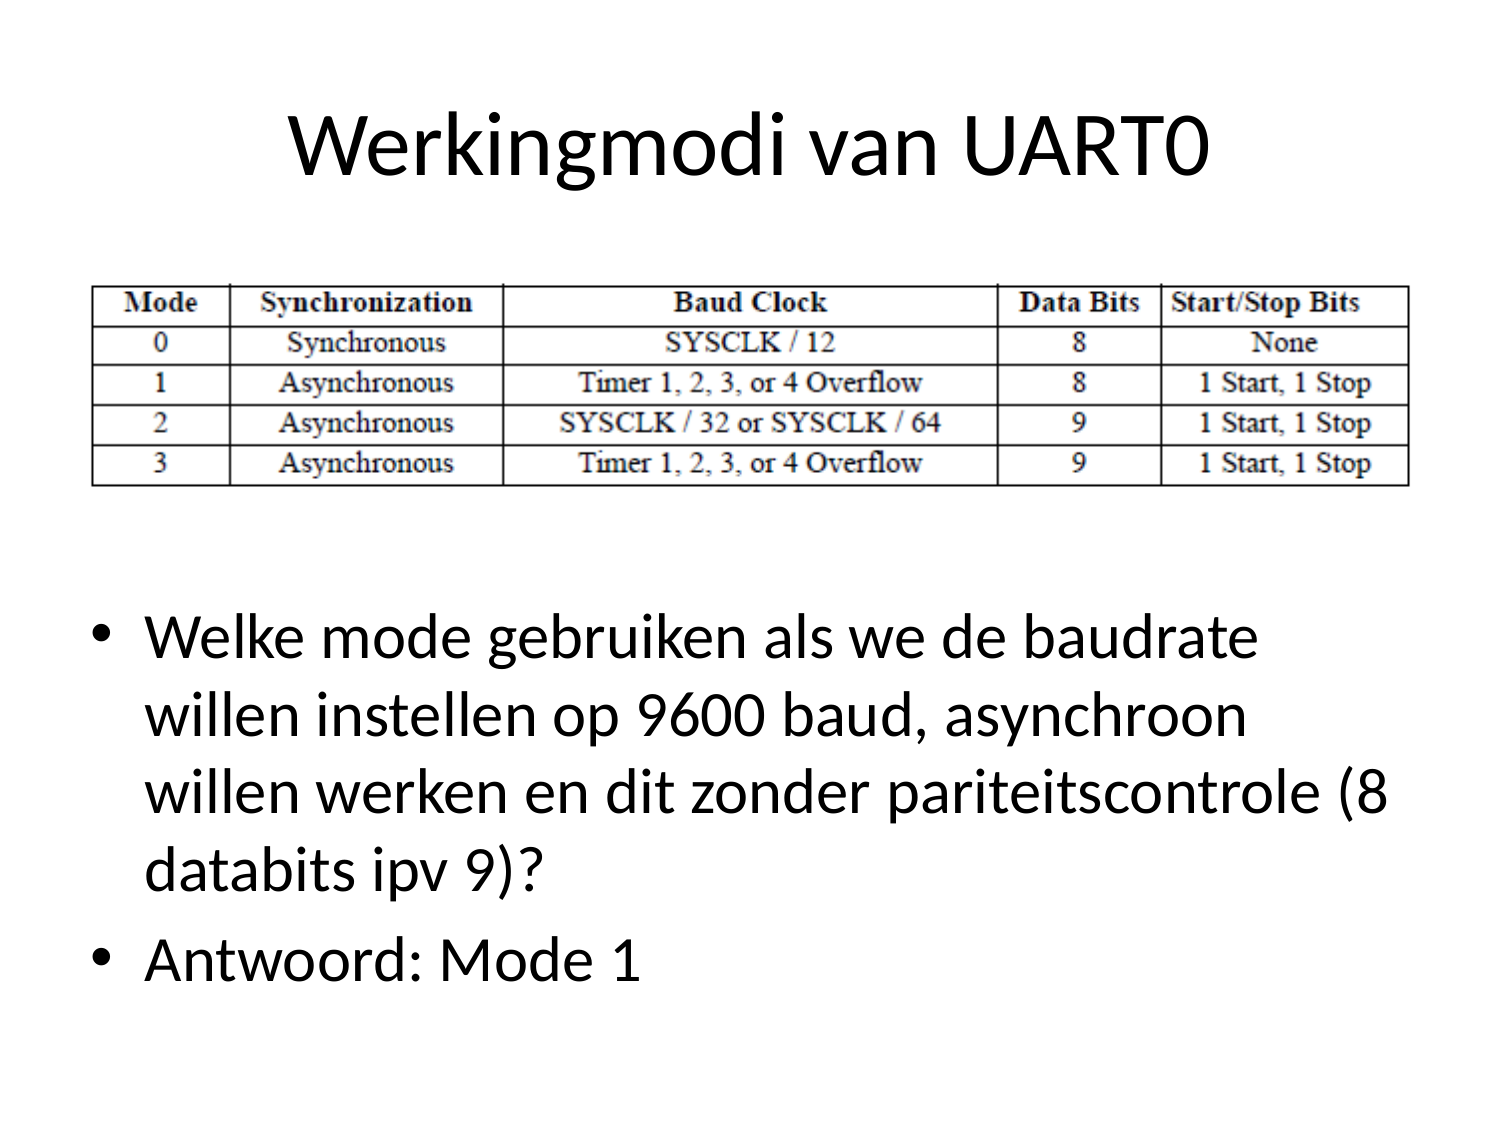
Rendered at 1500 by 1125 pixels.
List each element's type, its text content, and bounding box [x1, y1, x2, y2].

picture [70, 278, 1424, 499]
list Welke mode gebruiken als we de baudrate willen instellen op 9600 baud, asynchroon willen werken en dit zonder pariteitscontrole (8 databits ipv 9)? Antwoord: Mode 1 [75, 586, 1425, 1005]
title Werkingmodi van UART0 [75, 45, 1425, 233]
